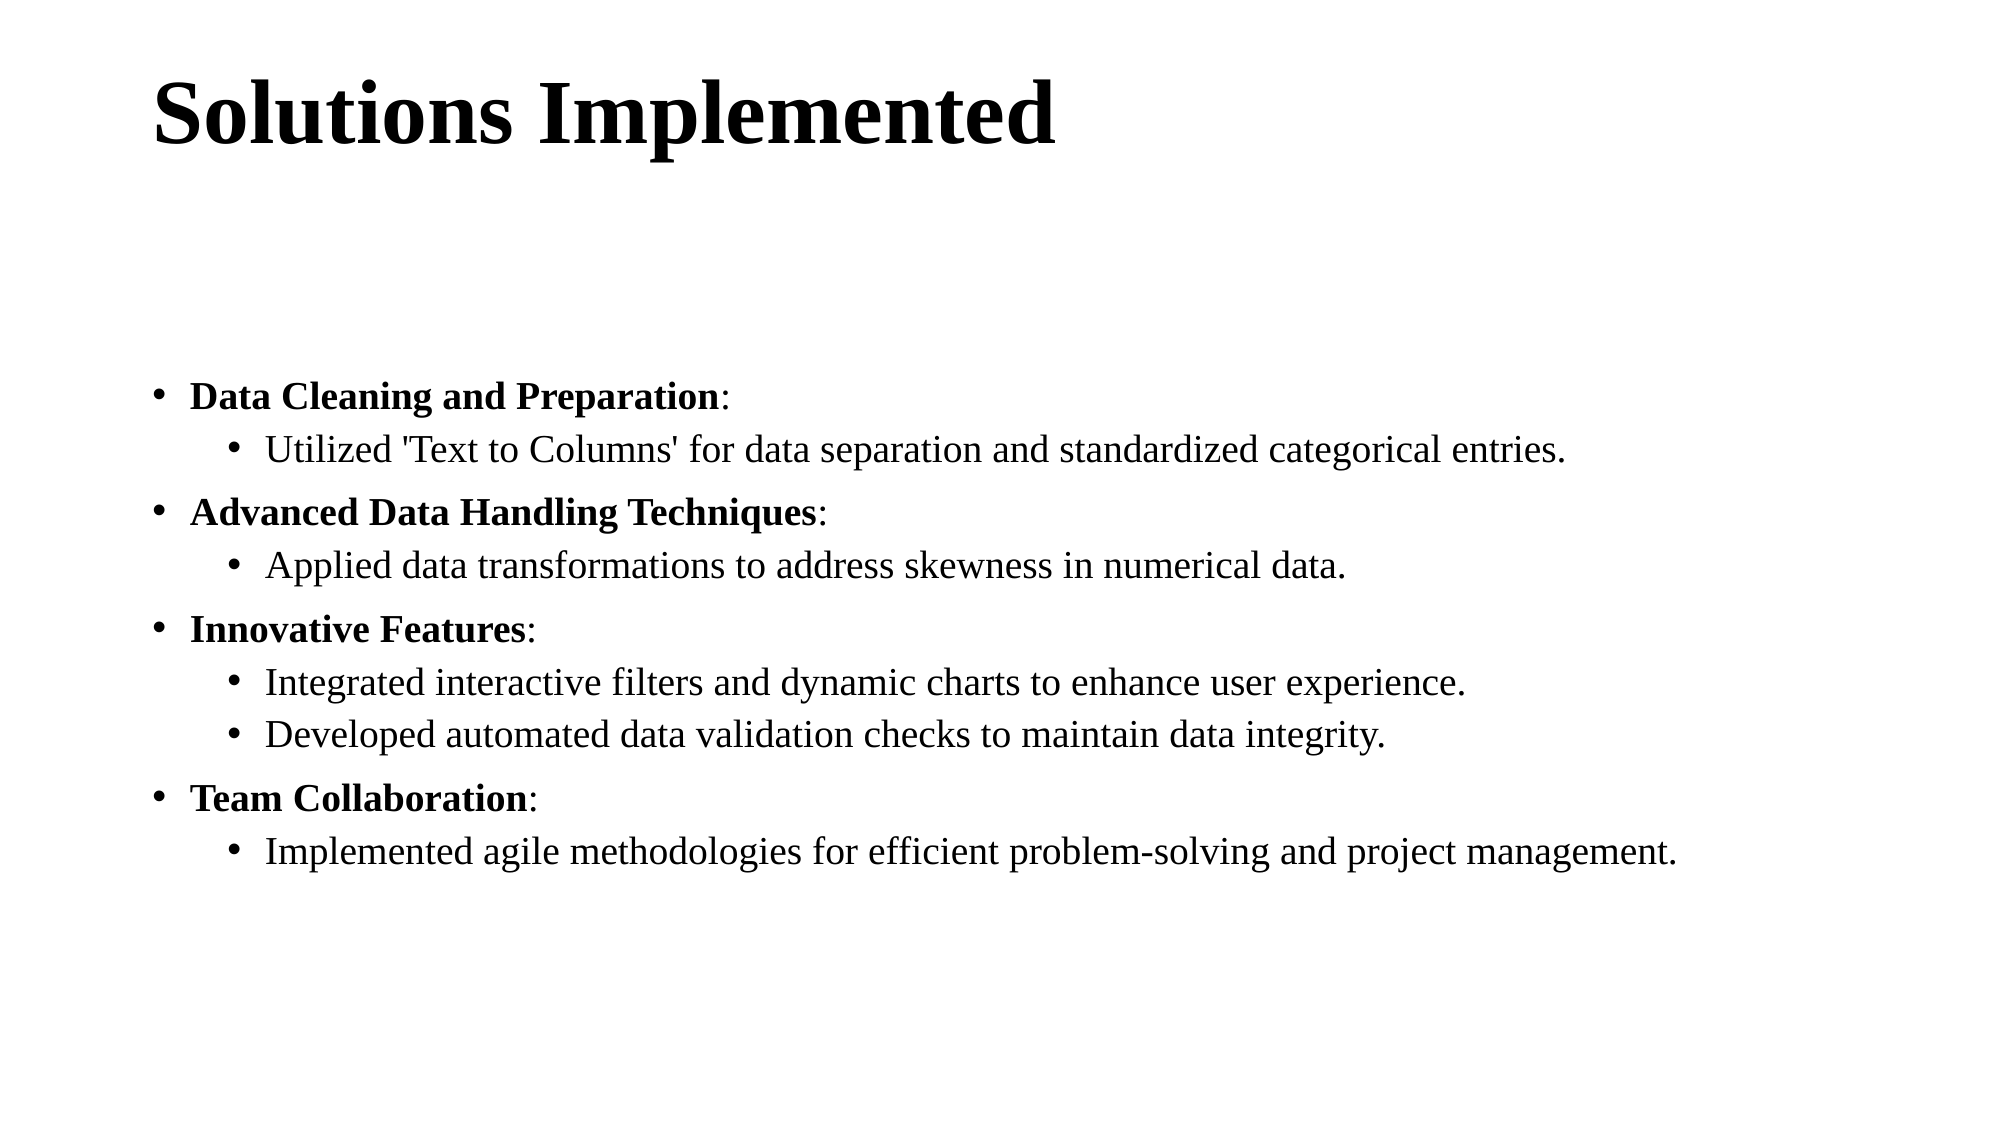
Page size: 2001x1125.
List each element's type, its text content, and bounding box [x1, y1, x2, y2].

title Solutions Implemented [137, 59, 1863, 278]
list Data Cleaning and Preparation: Utilized 'Text to Columns' for data separation and standardized categorical entries. Advanced Data Handling Techniques: Applied data transformations to address skewness in numerical data. Innovative Features: Integrated interactive filters and dynamic charts to enhance user experience. Developed automated data validation checks to maintain data integrity. Team Collaboration: Implemented agile methodologies for efficient problem-solving and project management. [137, 299, 1863, 1014]
